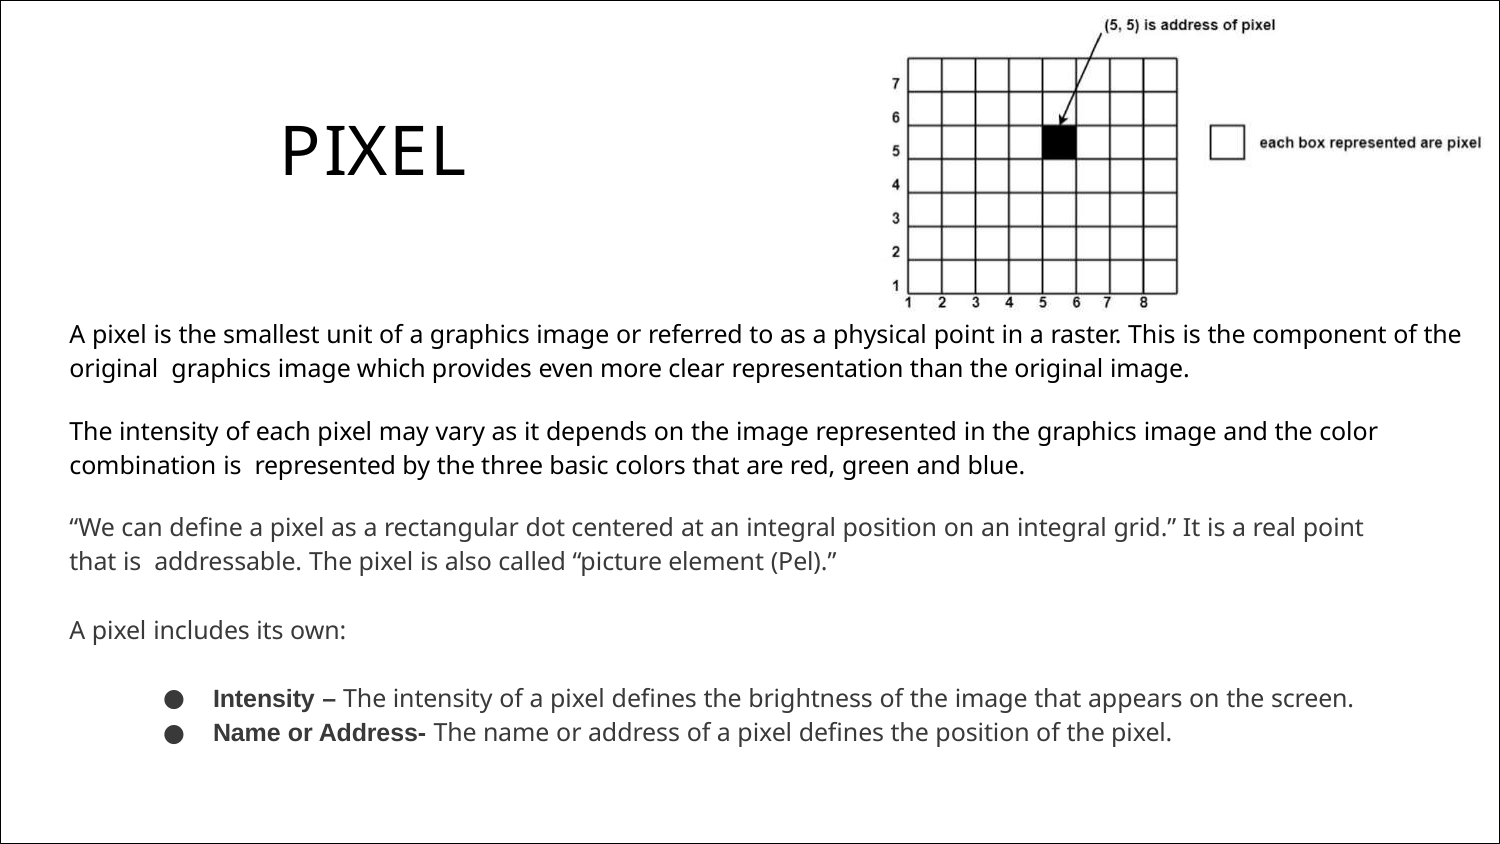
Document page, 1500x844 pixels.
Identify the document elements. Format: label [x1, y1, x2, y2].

text_box [0, 0, 1500, 844]
